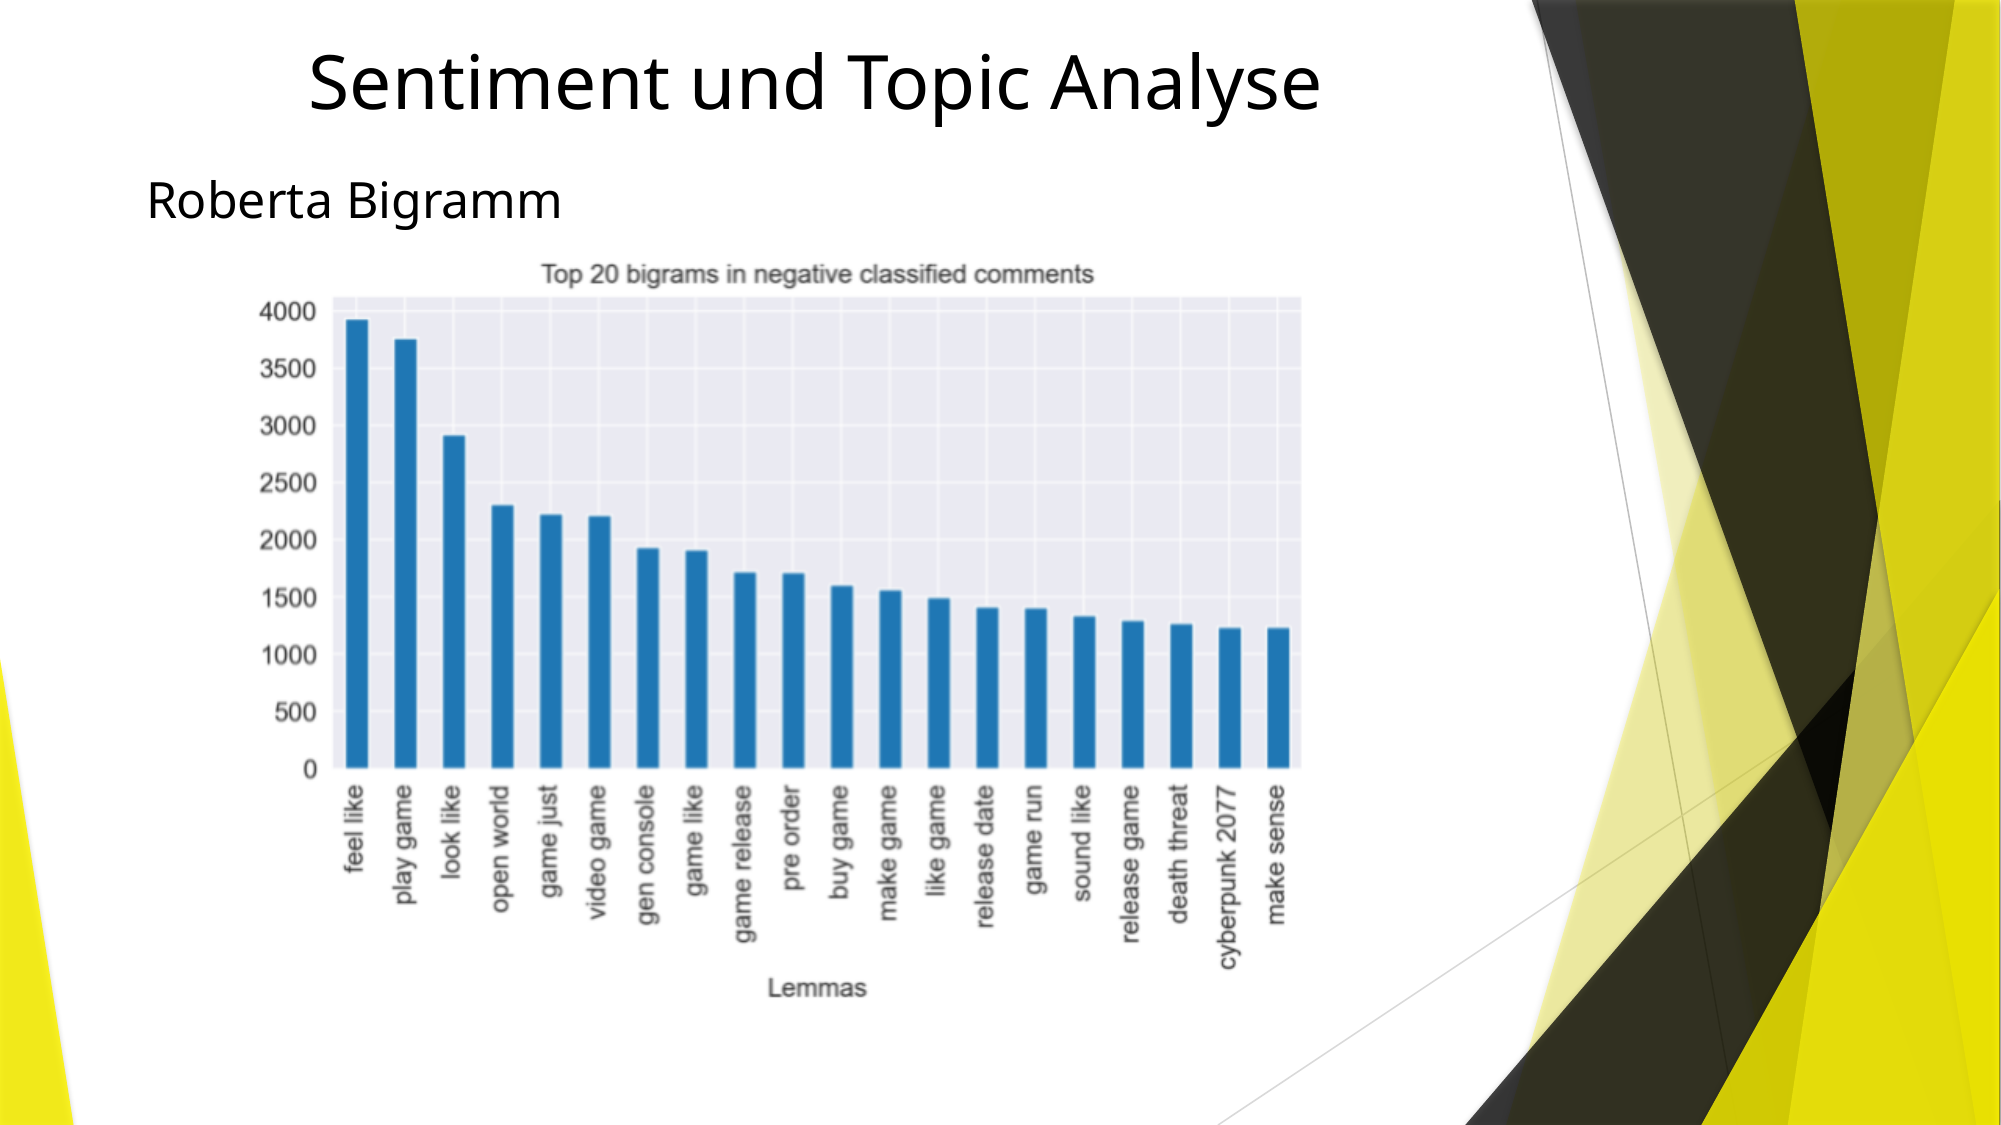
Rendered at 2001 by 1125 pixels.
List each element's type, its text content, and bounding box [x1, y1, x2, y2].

list Roberta Bigramm [131, 160, 1542, 798]
picture [245, 256, 1319, 1013]
text_box Sentiment und Topic Analyse [110, 26, 1521, 122]
